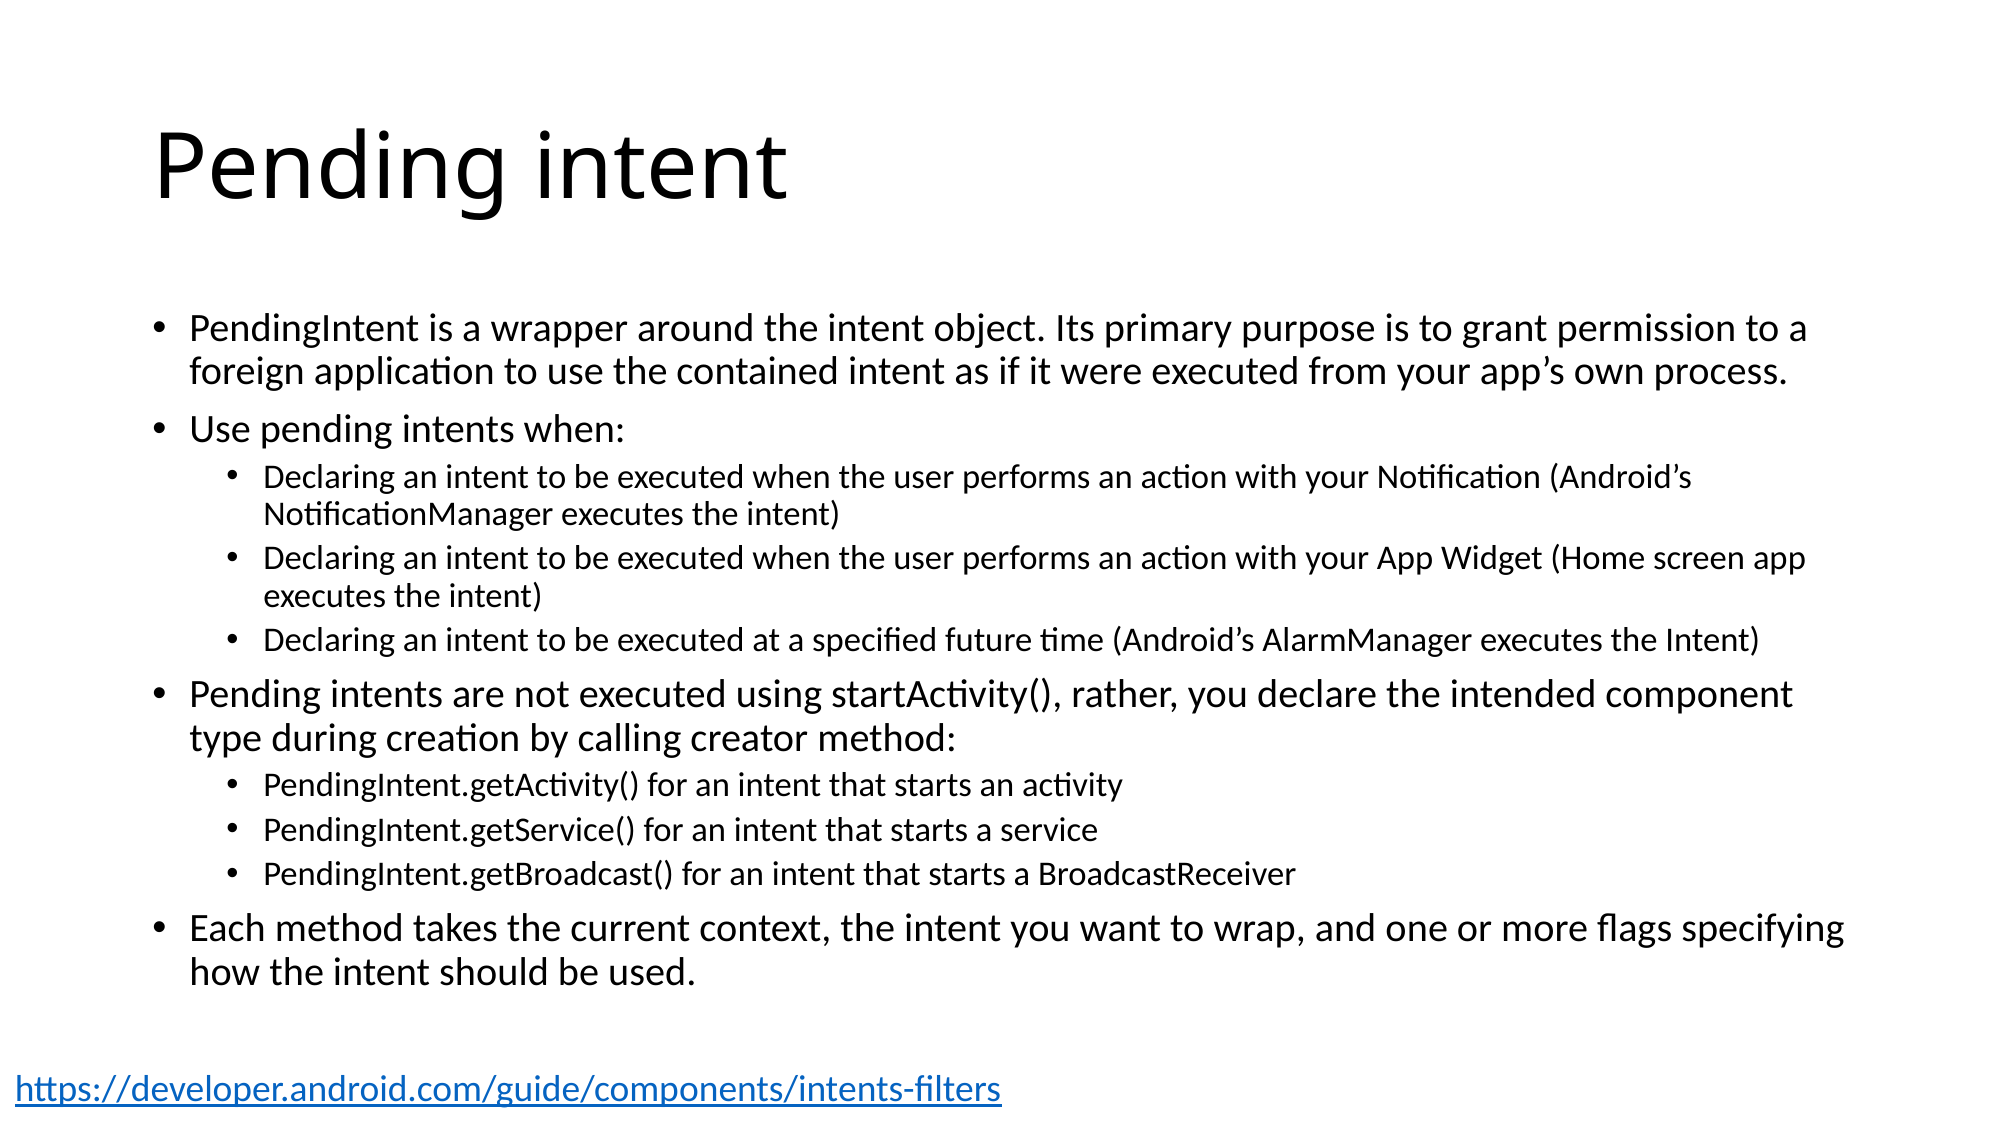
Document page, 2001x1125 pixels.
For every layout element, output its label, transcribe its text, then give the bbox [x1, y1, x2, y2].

text_box https://developer.android.com/guide/components/intents-filters [0, 1056, 1032, 1117]
list PendingIntent is a wrapper around the intent object. Its primary purpose is to grant permission to a foreign application to use the contained intent as if it were executed from your app’s own process. Use pending intents when: Declaring an intent to be executed when the user performs an action with your Notification (Android’s NotificationManager executes the intent) Declaring an intent to be executed when the user performs an action with your App Widget (Home screen app executes the intent) Declaring an intent to be executed at a specified future time (Android’s AlarmManager executes the Intent) Pending intents are not executed using startActivity(), rather, you declare the intended component type during creation by calling creator method: PendingIntent.getActivity() for an intent that starts an activity PendingIntent.getService() for an intent that starts a service PendingIntent.getBroadcast() for an intent that starts a BroadcastReceiver Each method takes the current context, the intent you want to wrap, and one or more flags specifying how the intent should be used. [137, 299, 1863, 1014]
title Pending intent [137, 59, 1863, 278]
